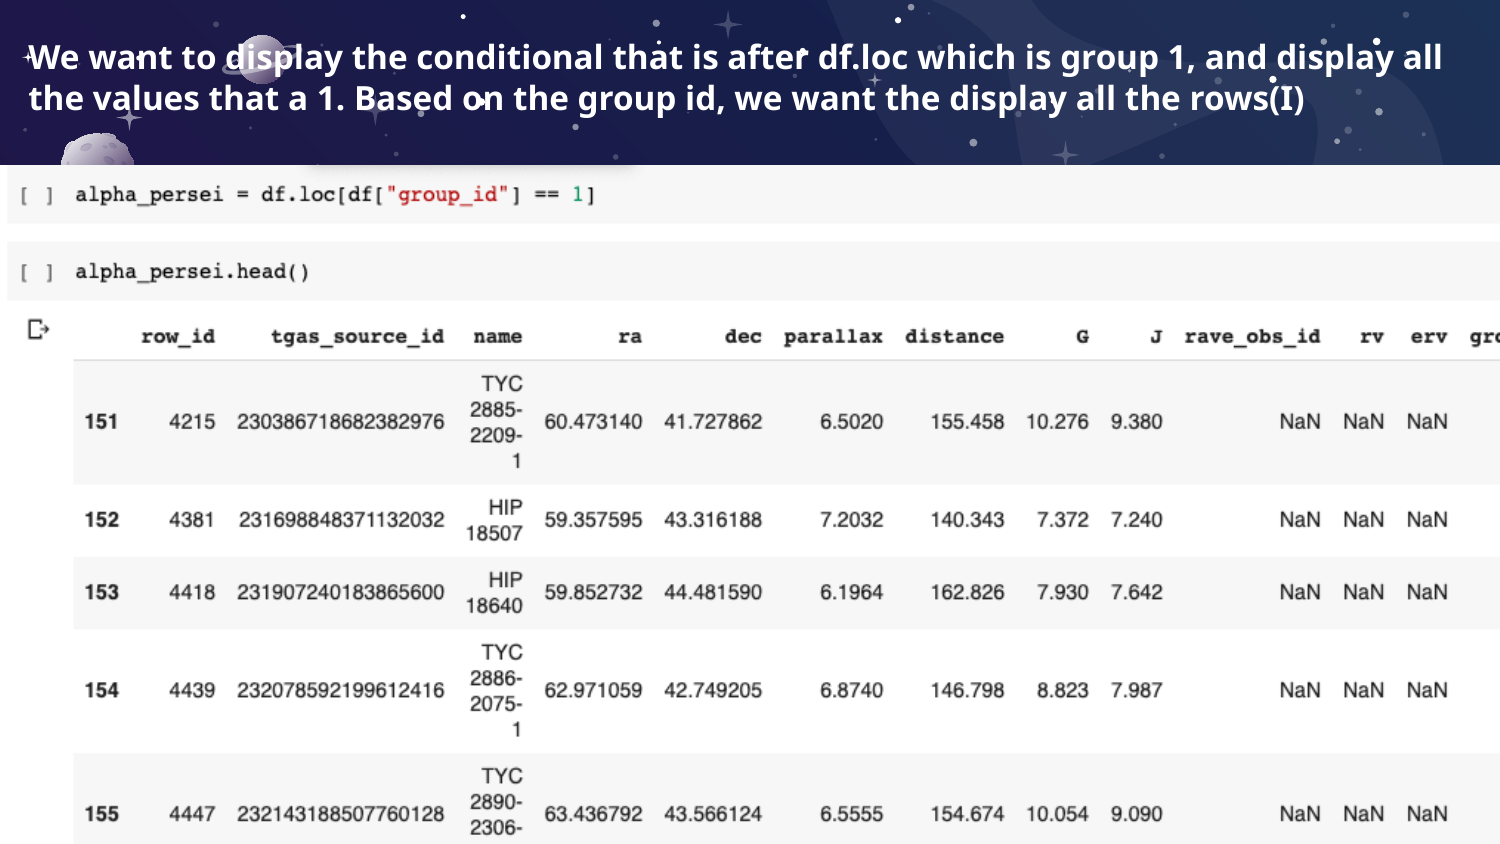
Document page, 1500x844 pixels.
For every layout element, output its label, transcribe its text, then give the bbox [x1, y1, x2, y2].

text_box We want to display the conditional that is after df.loc which is group 1, and display all the values that a 1. Based on the group id, we want the display all the rows(I) [13, 21, 1472, 159]
picture [0, 164, 1500, 844]
